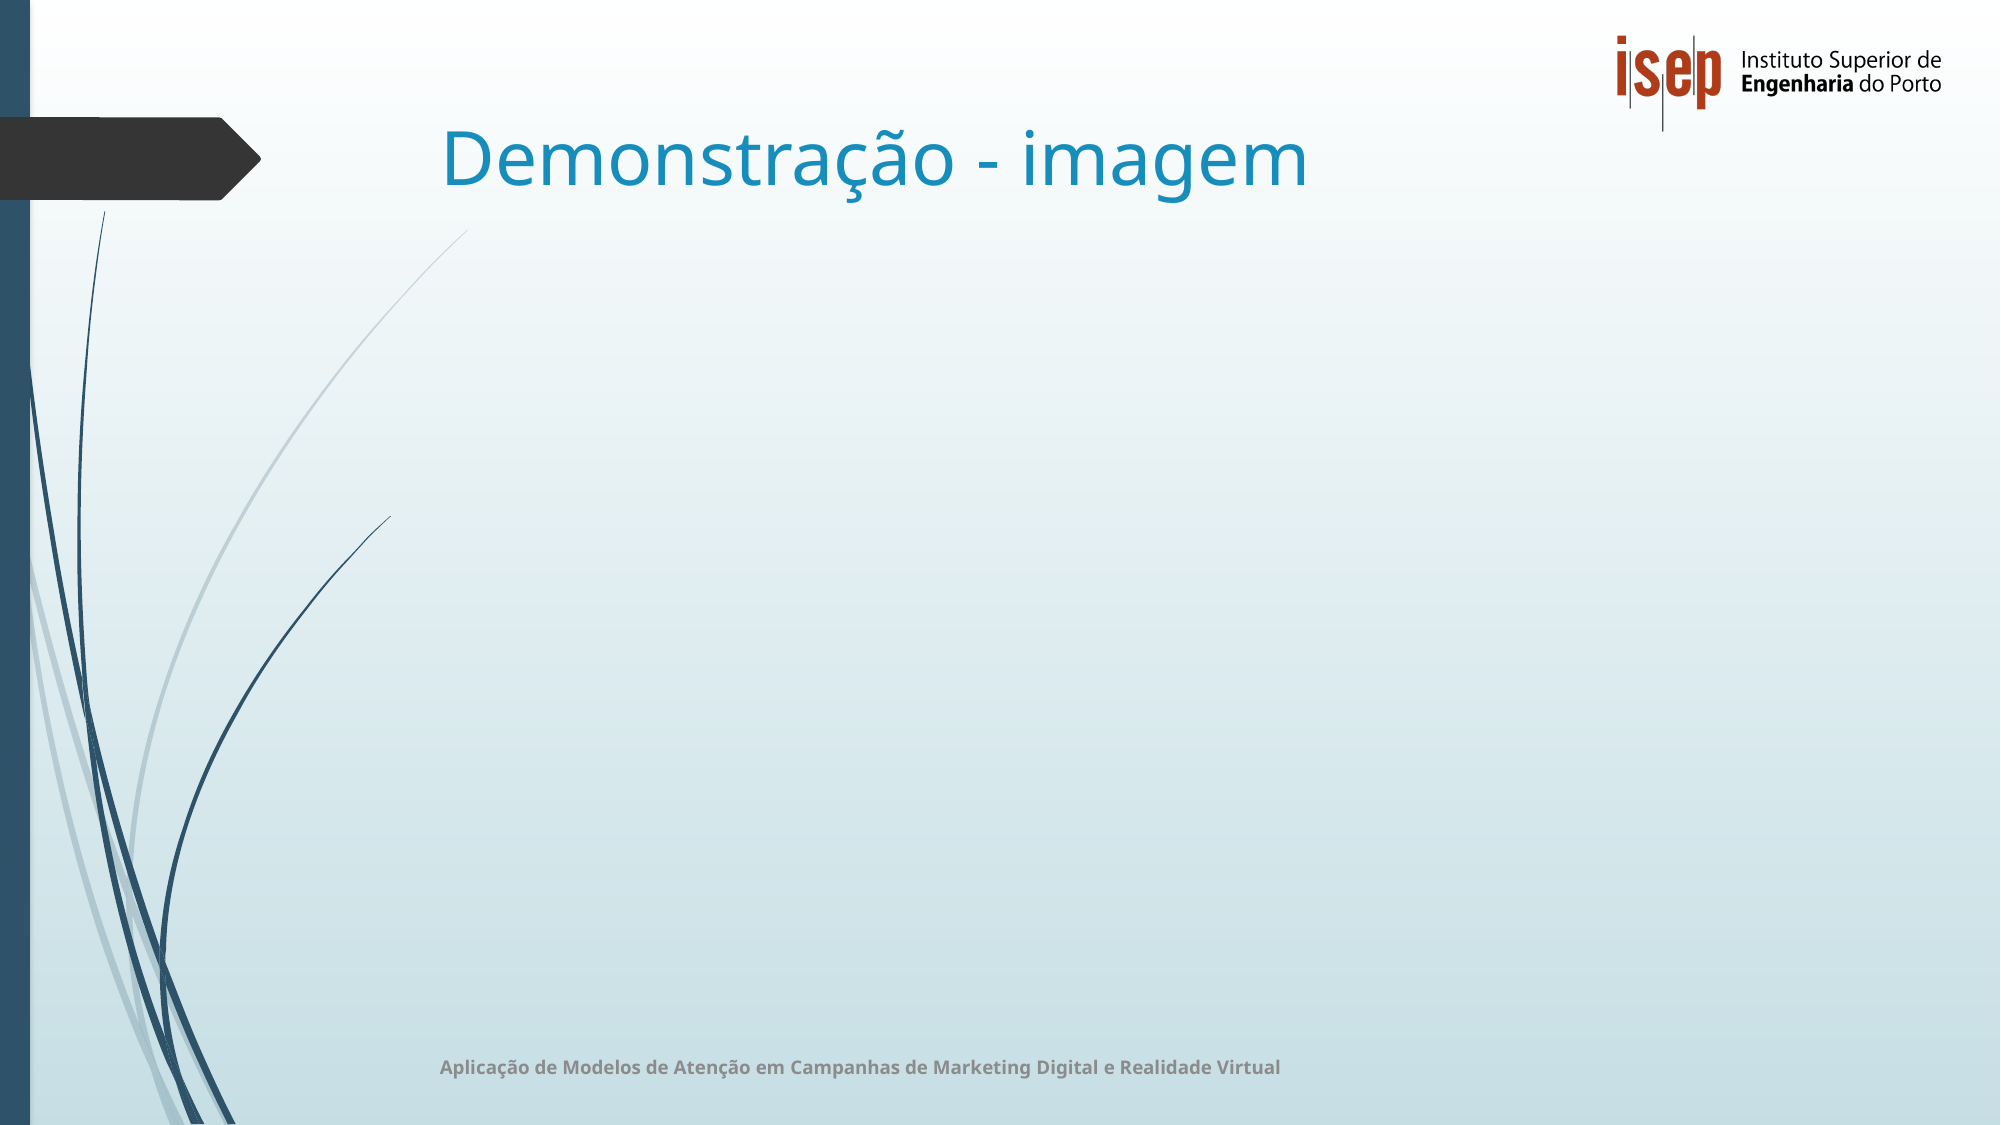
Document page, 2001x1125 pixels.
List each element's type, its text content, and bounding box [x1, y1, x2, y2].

title Demonstração - imagem [425, 102, 1888, 313]
footer Aplicação de Modelos de Atenção em Campanhas de Marketing Digital e Realidade Virtual [424, 1037, 1675, 1097]
picture [1616, 35, 1941, 132]
